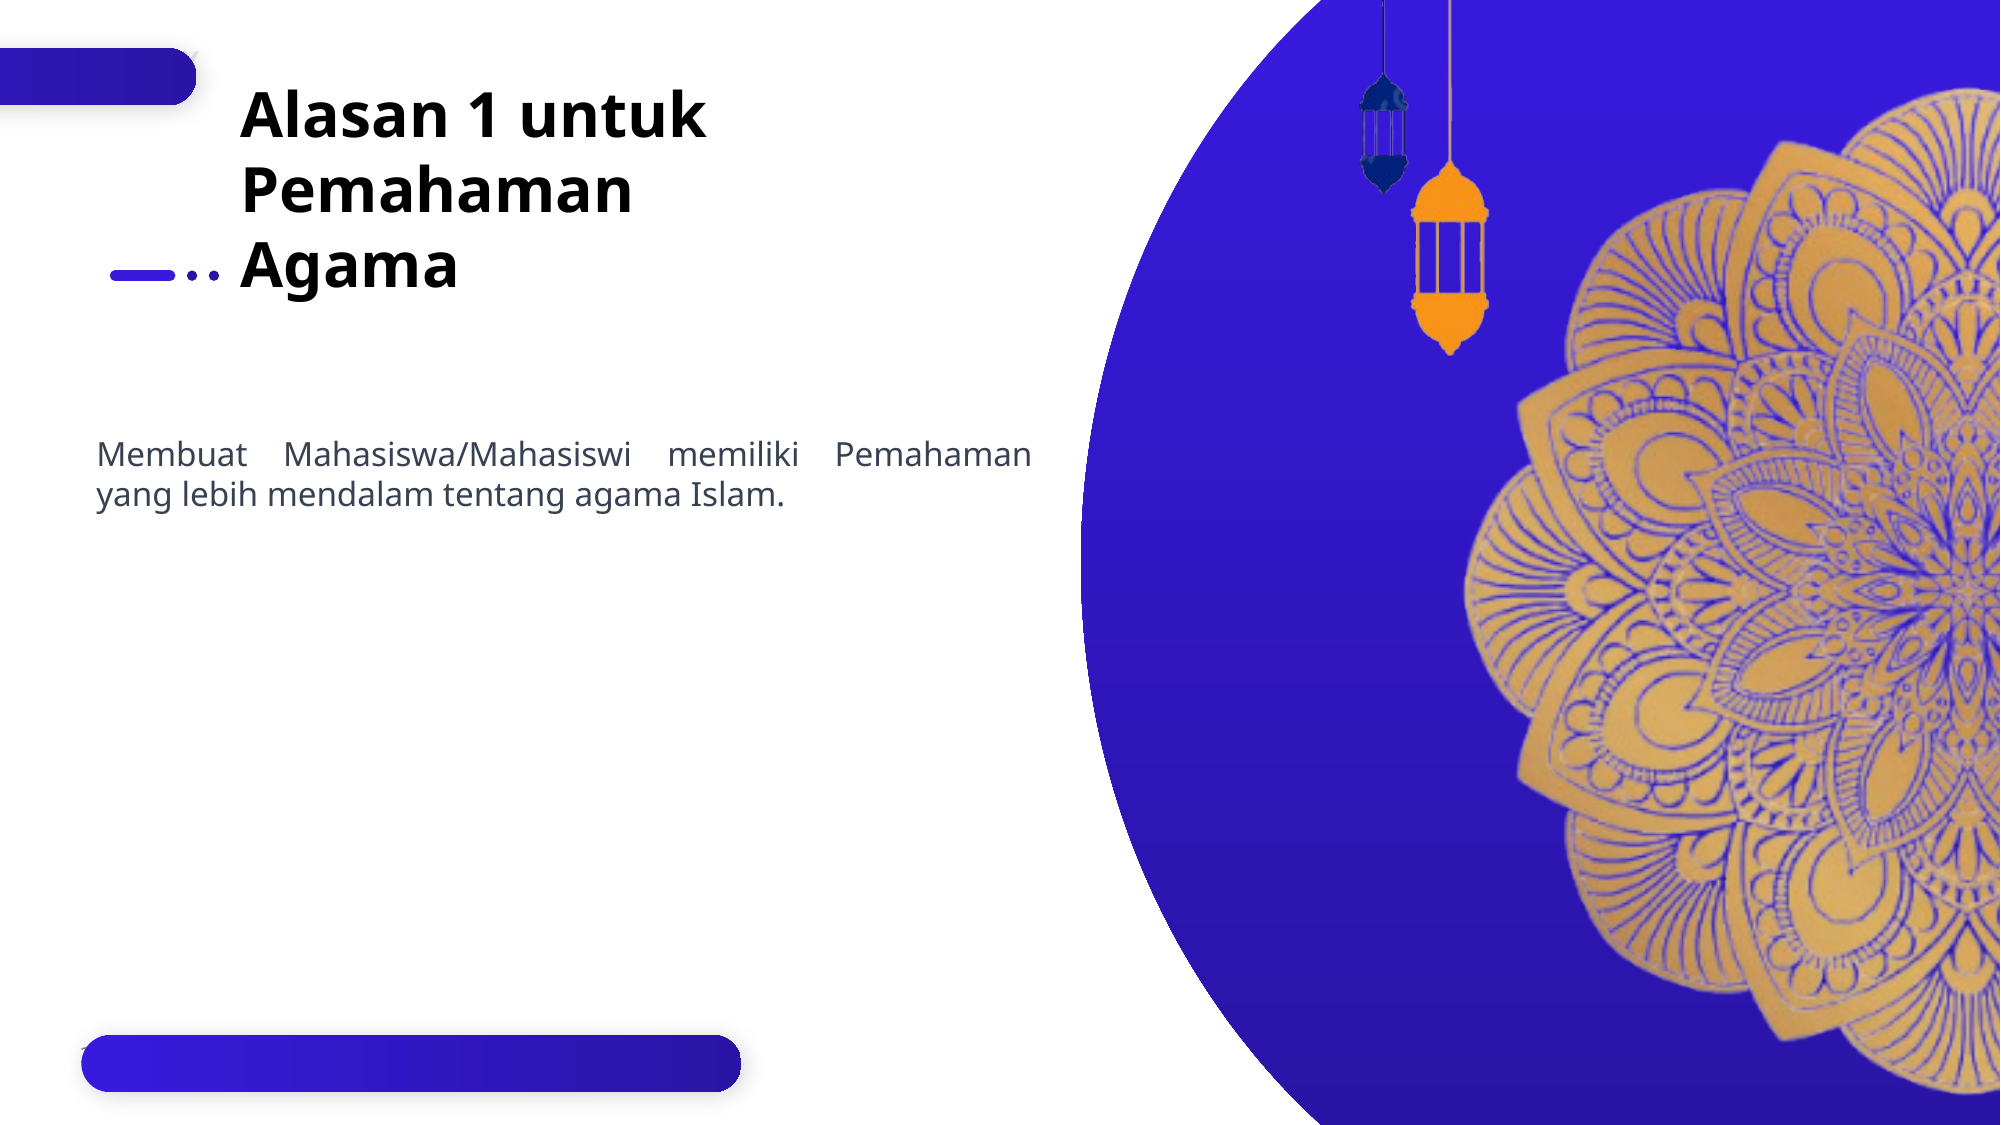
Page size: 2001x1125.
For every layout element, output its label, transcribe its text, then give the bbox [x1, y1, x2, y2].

text_box [0, 47, 198, 107]
picture [1347, 0, 2000, 1125]
text_box [80, 1033, 743, 1094]
text_box Membuat Mahasiswa/Mahasiswi memiliki Pemahaman yang lebih mendalam tentang agama Islam. [81, 426, 1049, 521]
text_box Alasan 1 untuk Pemahaman Agama [225, 67, 886, 308]
